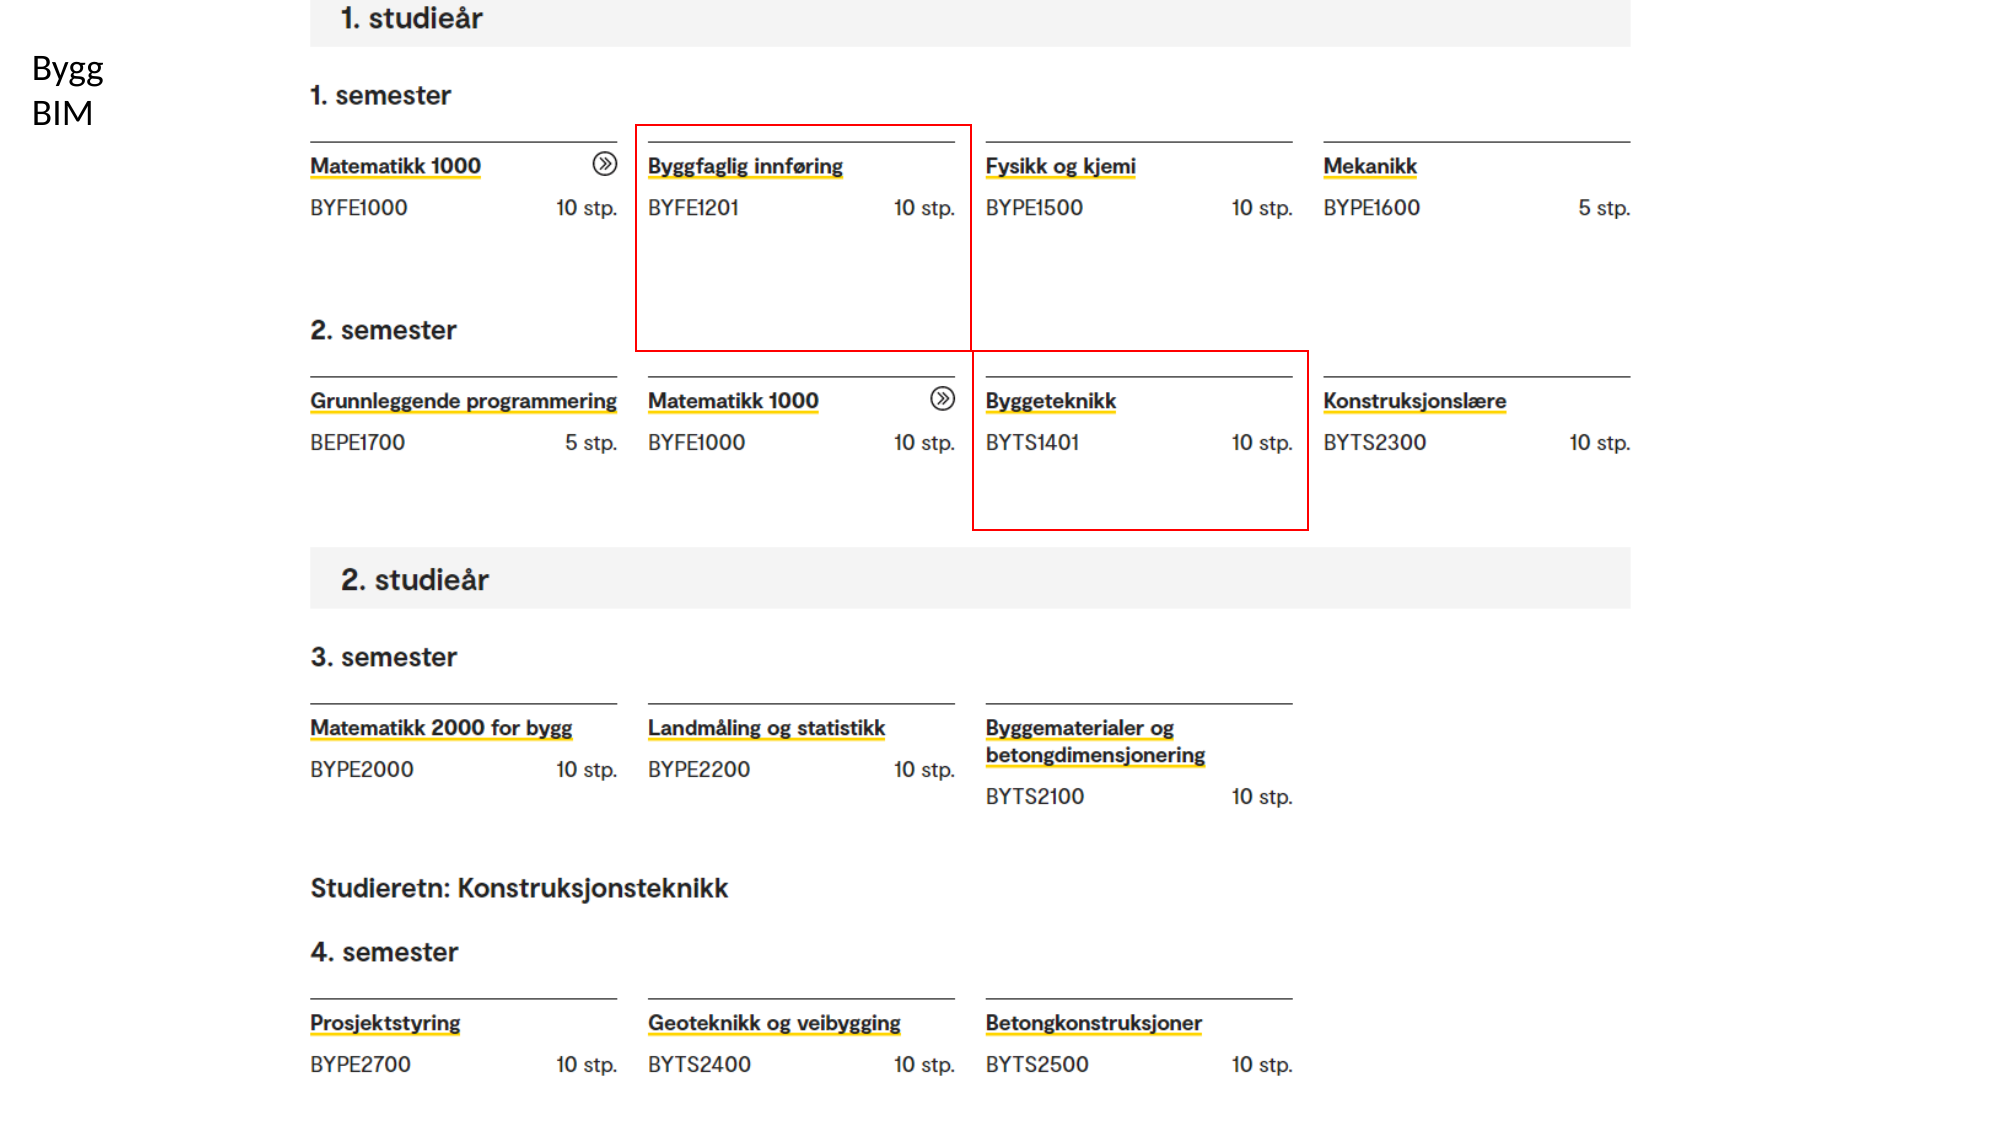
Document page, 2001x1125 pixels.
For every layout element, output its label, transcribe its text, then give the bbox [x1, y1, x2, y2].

picture [286, 0, 1713, 1125]
text_box Bygg BIM [17, 35, 286, 141]
